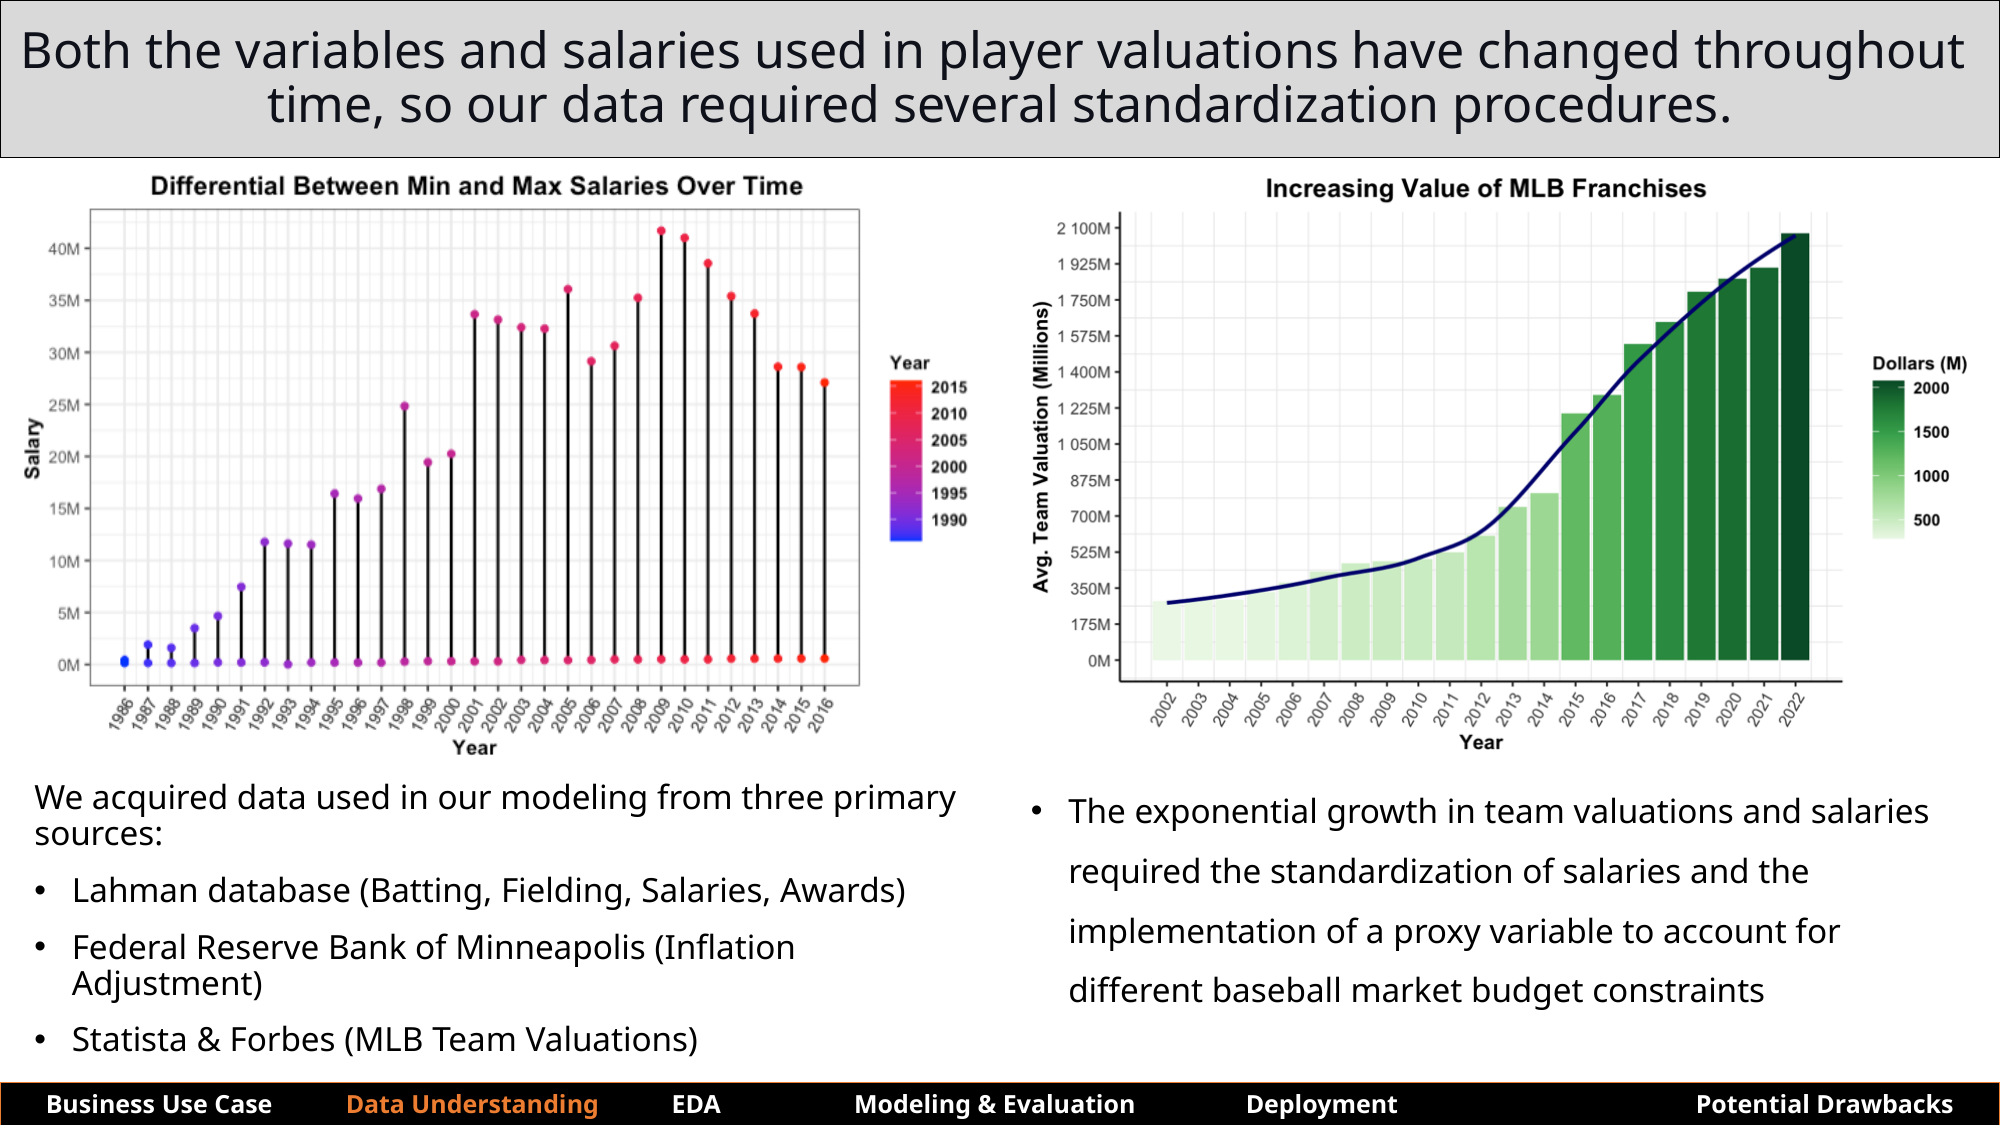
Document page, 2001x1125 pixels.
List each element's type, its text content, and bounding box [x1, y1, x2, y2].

text_box The exponential growth in team valuations and salaries required the standardization of salaries and the implementation of a proxy variable to account for different baseball market budget constraints [1015, 762, 1981, 1058]
text_box Business Use Case Data Understanding EDA Modeling & Evaluation Deployment Potential Drawbacks [0, 1082, 2000, 1125]
text_box Both the variables and salaries used in player valuations have changed throughout time, so our data required several standardization procedures. [0, 0, 2000, 158]
list We acquired data used in our modeling from three primary sources: Lahman database (Batting, Fielding, Salaries, Awards) Federal Reserve Bank of Minneapolis (Inflation Adjustment) Statista & Forbes (MLB Team Valuations) [19, 773, 984, 1068]
picture [19, 167, 984, 766]
picture [1023, 168, 1988, 763]
